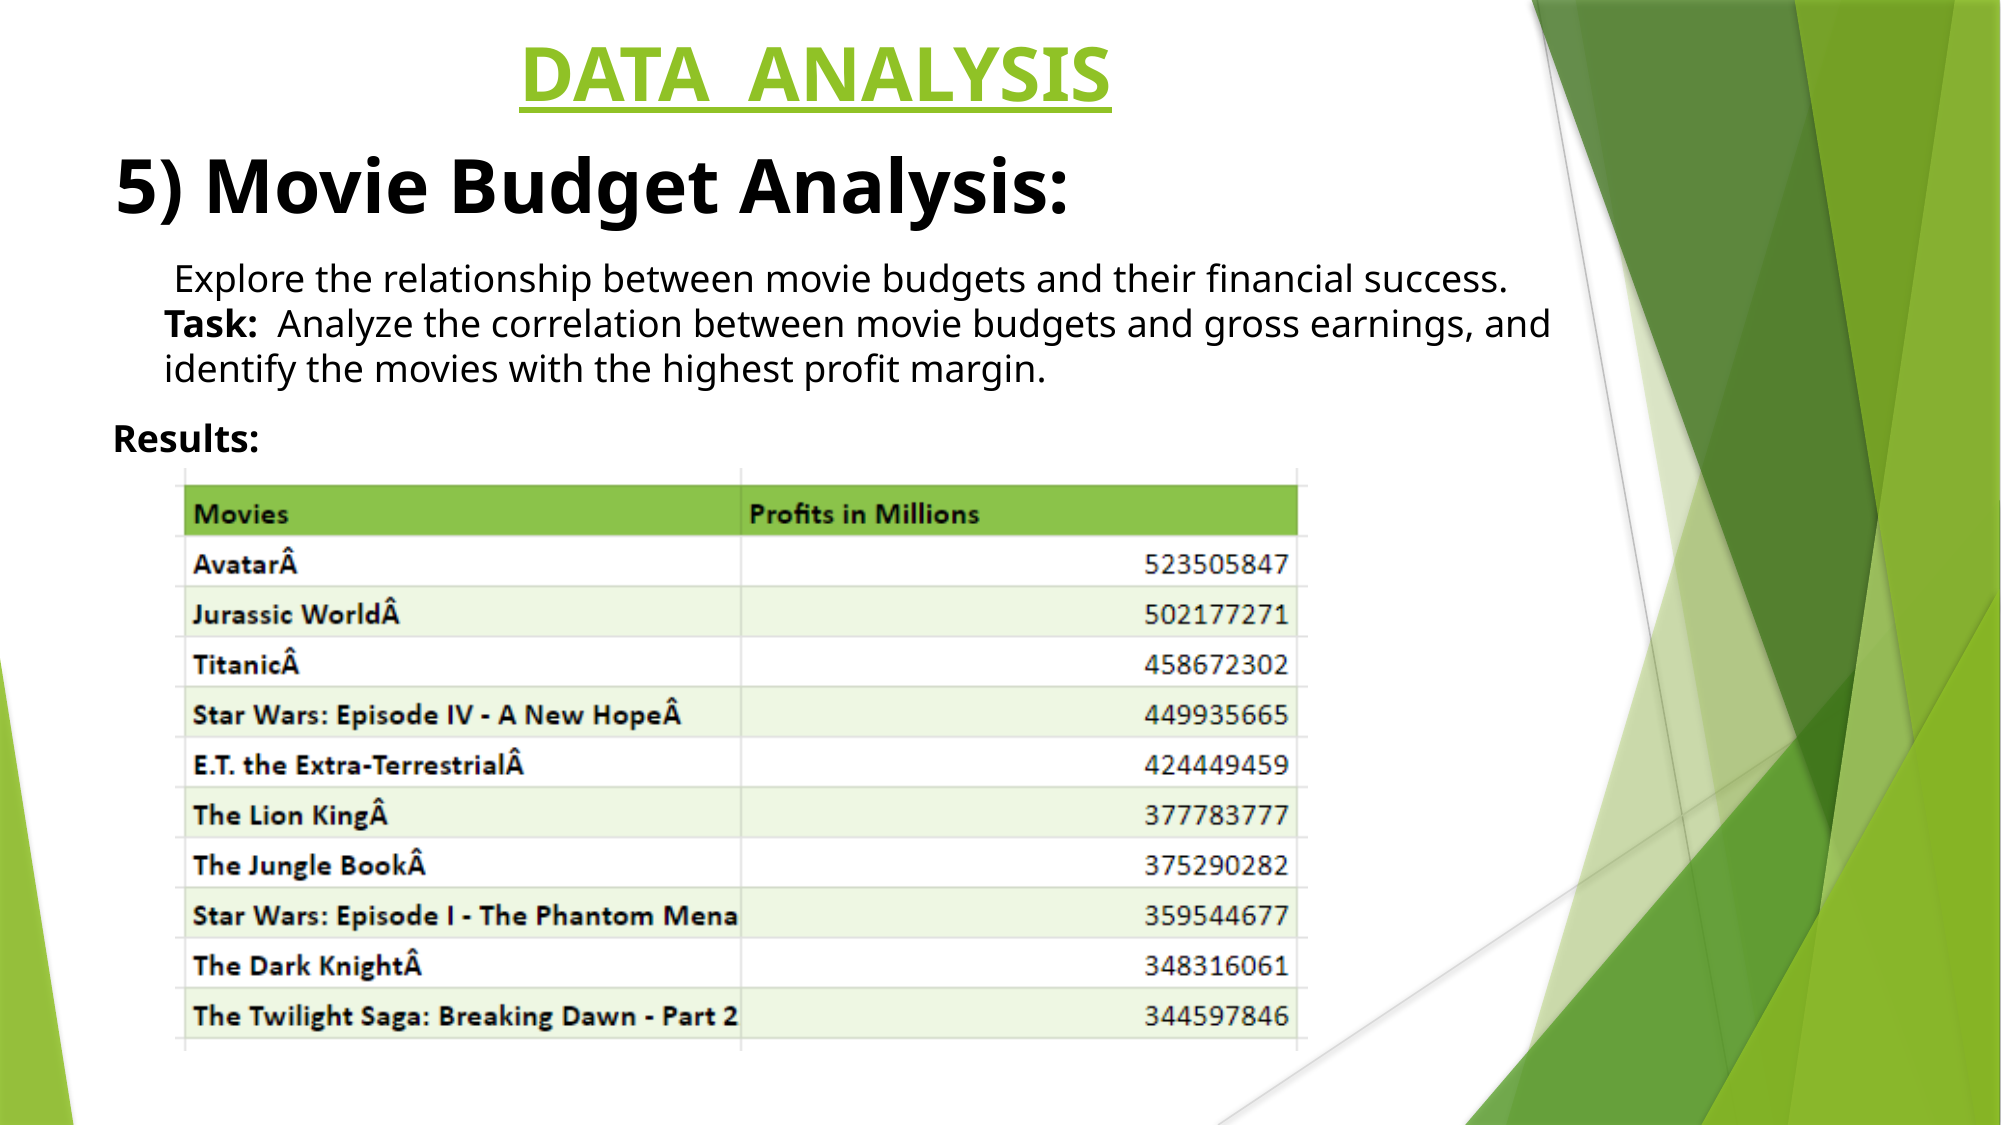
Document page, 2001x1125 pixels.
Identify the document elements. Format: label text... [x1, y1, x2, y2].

text_box Explore the relationship between movie budgets and their financial success. Task: Analyze the correlation between movie budgets and gross earnings, and identify the movies with the highest profit margin. [149, 247, 1578, 398]
text_box 5) Movie Budget Analysis: [101, 130, 1512, 239]
text_box DATA ANALYSIS [504, 19, 1915, 131]
picture [175, 468, 1308, 1051]
text_box Results: [97, 408, 275, 468]
